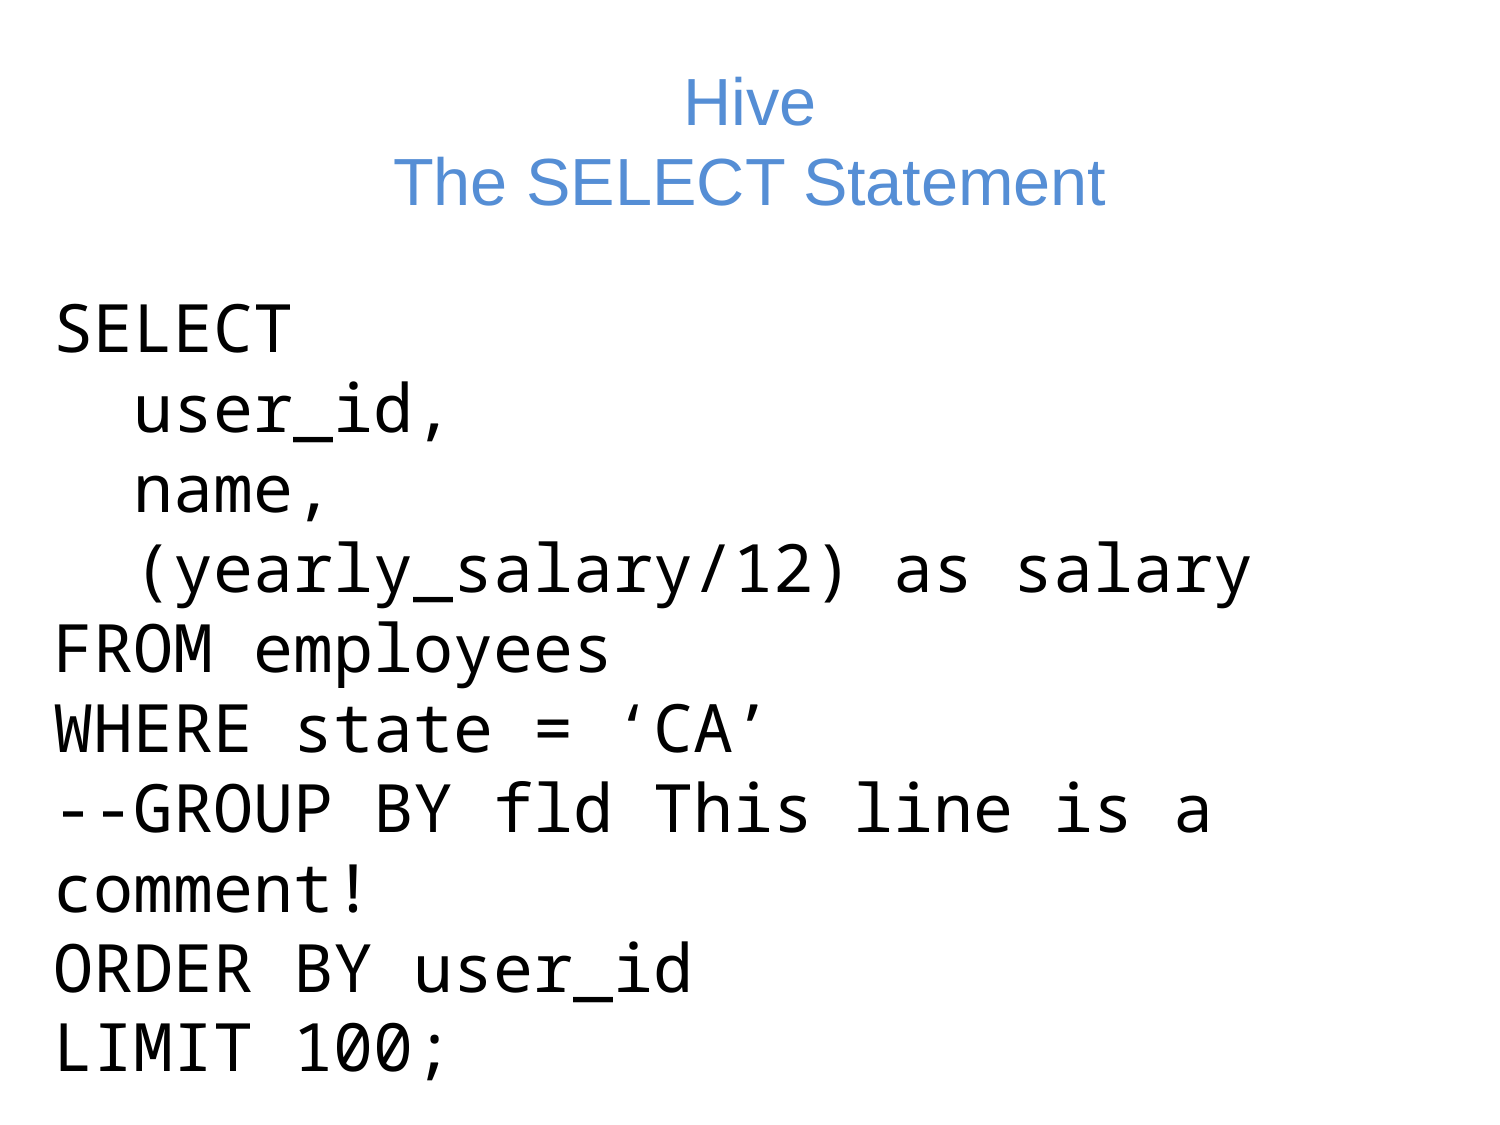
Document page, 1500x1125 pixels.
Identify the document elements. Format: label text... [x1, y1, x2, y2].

text_box SELECT user_id, name, (yearly_salary/12) as salary FROM employees WHERE state = ‘CA’ --GROUP BY fld This line is a comment! ORDER BY user_id LIMIT 100; [38, 278, 1500, 1125]
title Hive The SELECT Statement [75, 45, 1425, 233]
